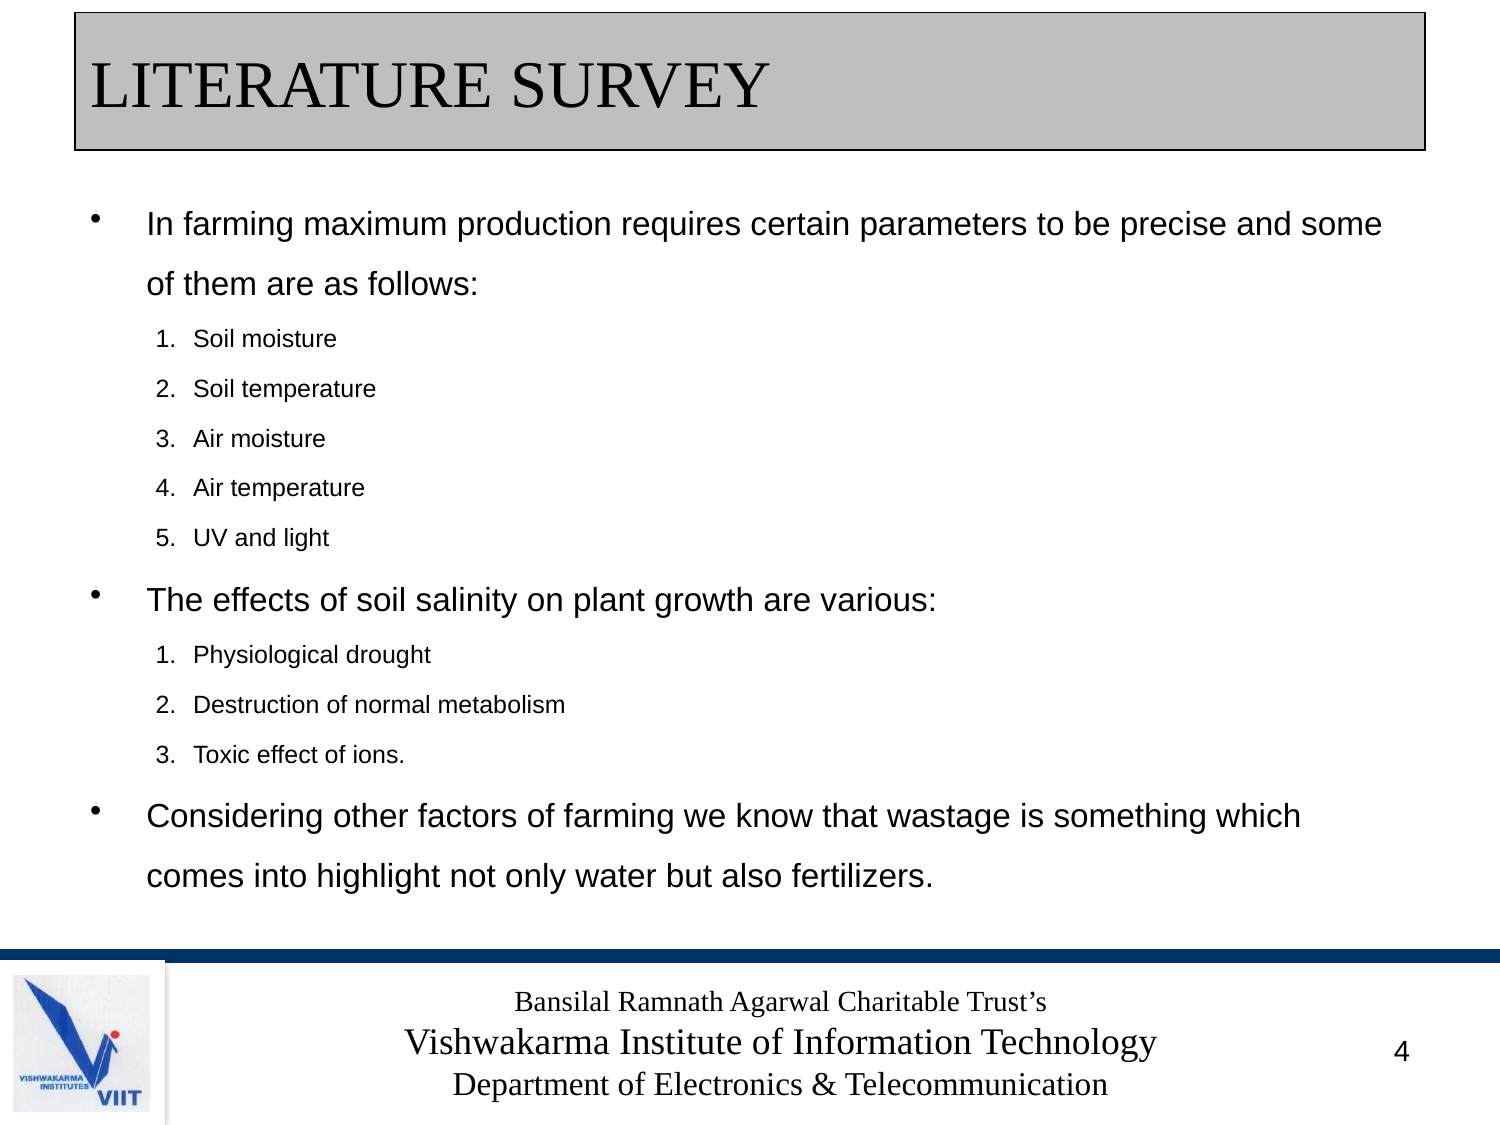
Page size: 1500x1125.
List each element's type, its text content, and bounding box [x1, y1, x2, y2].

picture [12, 974, 151, 1113]
text_box [0, 949, 1500, 963]
text_box Bansilal Ramnath Agarwal Charitable Trust’s Vishwakarma Institute of Information Technology Department of Electronics & Telecommunication [170, 974, 1413, 1110]
list In farming maximum production requires certain parameters to be precise and some of them are as follows: Soil moisture Soil temperature Air moisture Air temperature UV and light The effects of soil salinity on plant growth are various: Physiological drought Destruction of normal metabolism Toxic effect of ions. Considering other factors of farming we know that wastage is something which comes into highlight not only water but also fertilizers. [74, 174, 1426, 951]
slide_number 4 [1074, 1024, 1426, 1103]
title LITERATURE SURVEY [74, 12, 1426, 151]
